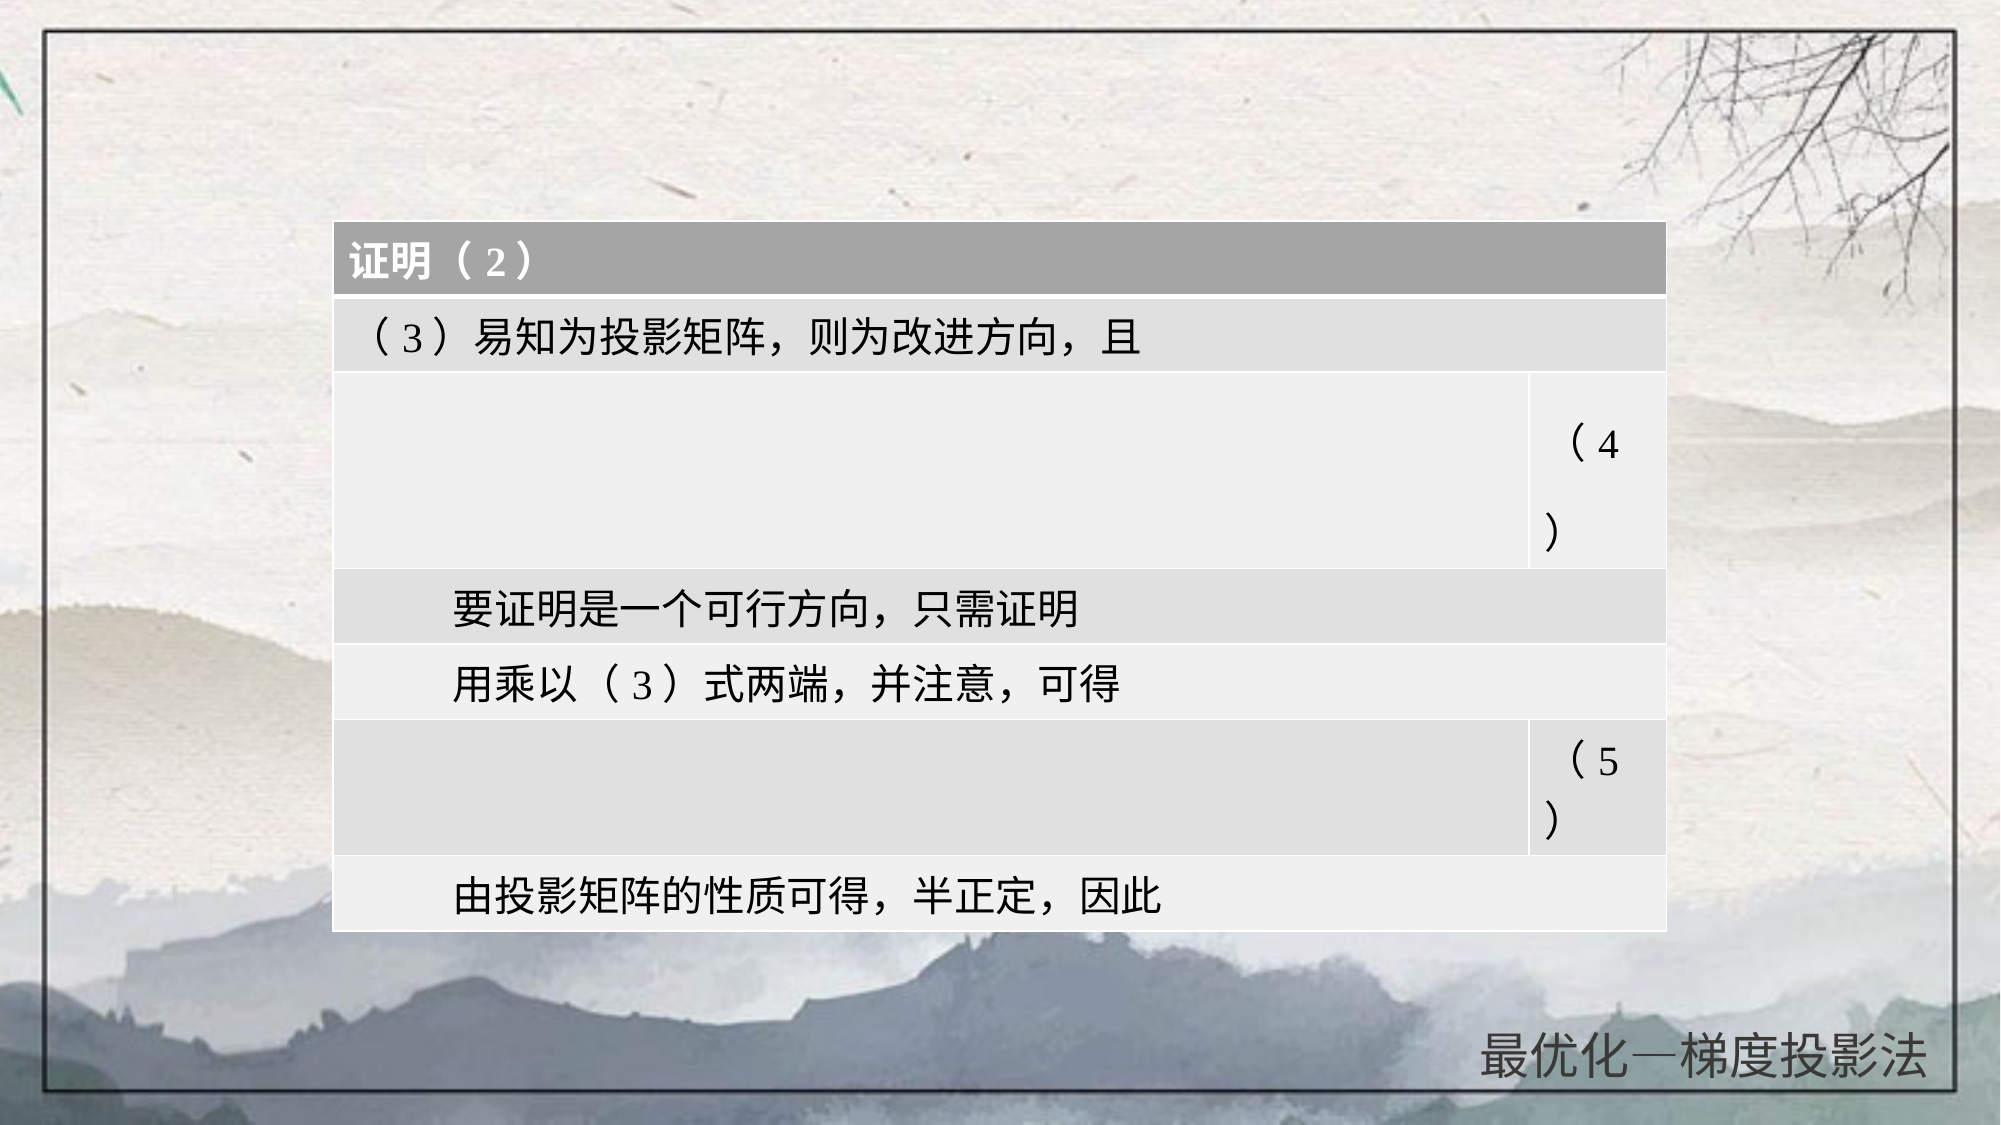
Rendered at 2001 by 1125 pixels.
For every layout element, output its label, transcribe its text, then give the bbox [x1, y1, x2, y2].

picture [0, 0, 2001, 1125]
text_box 最优化—梯度投影法 [1465, 1016, 1955, 1092]
